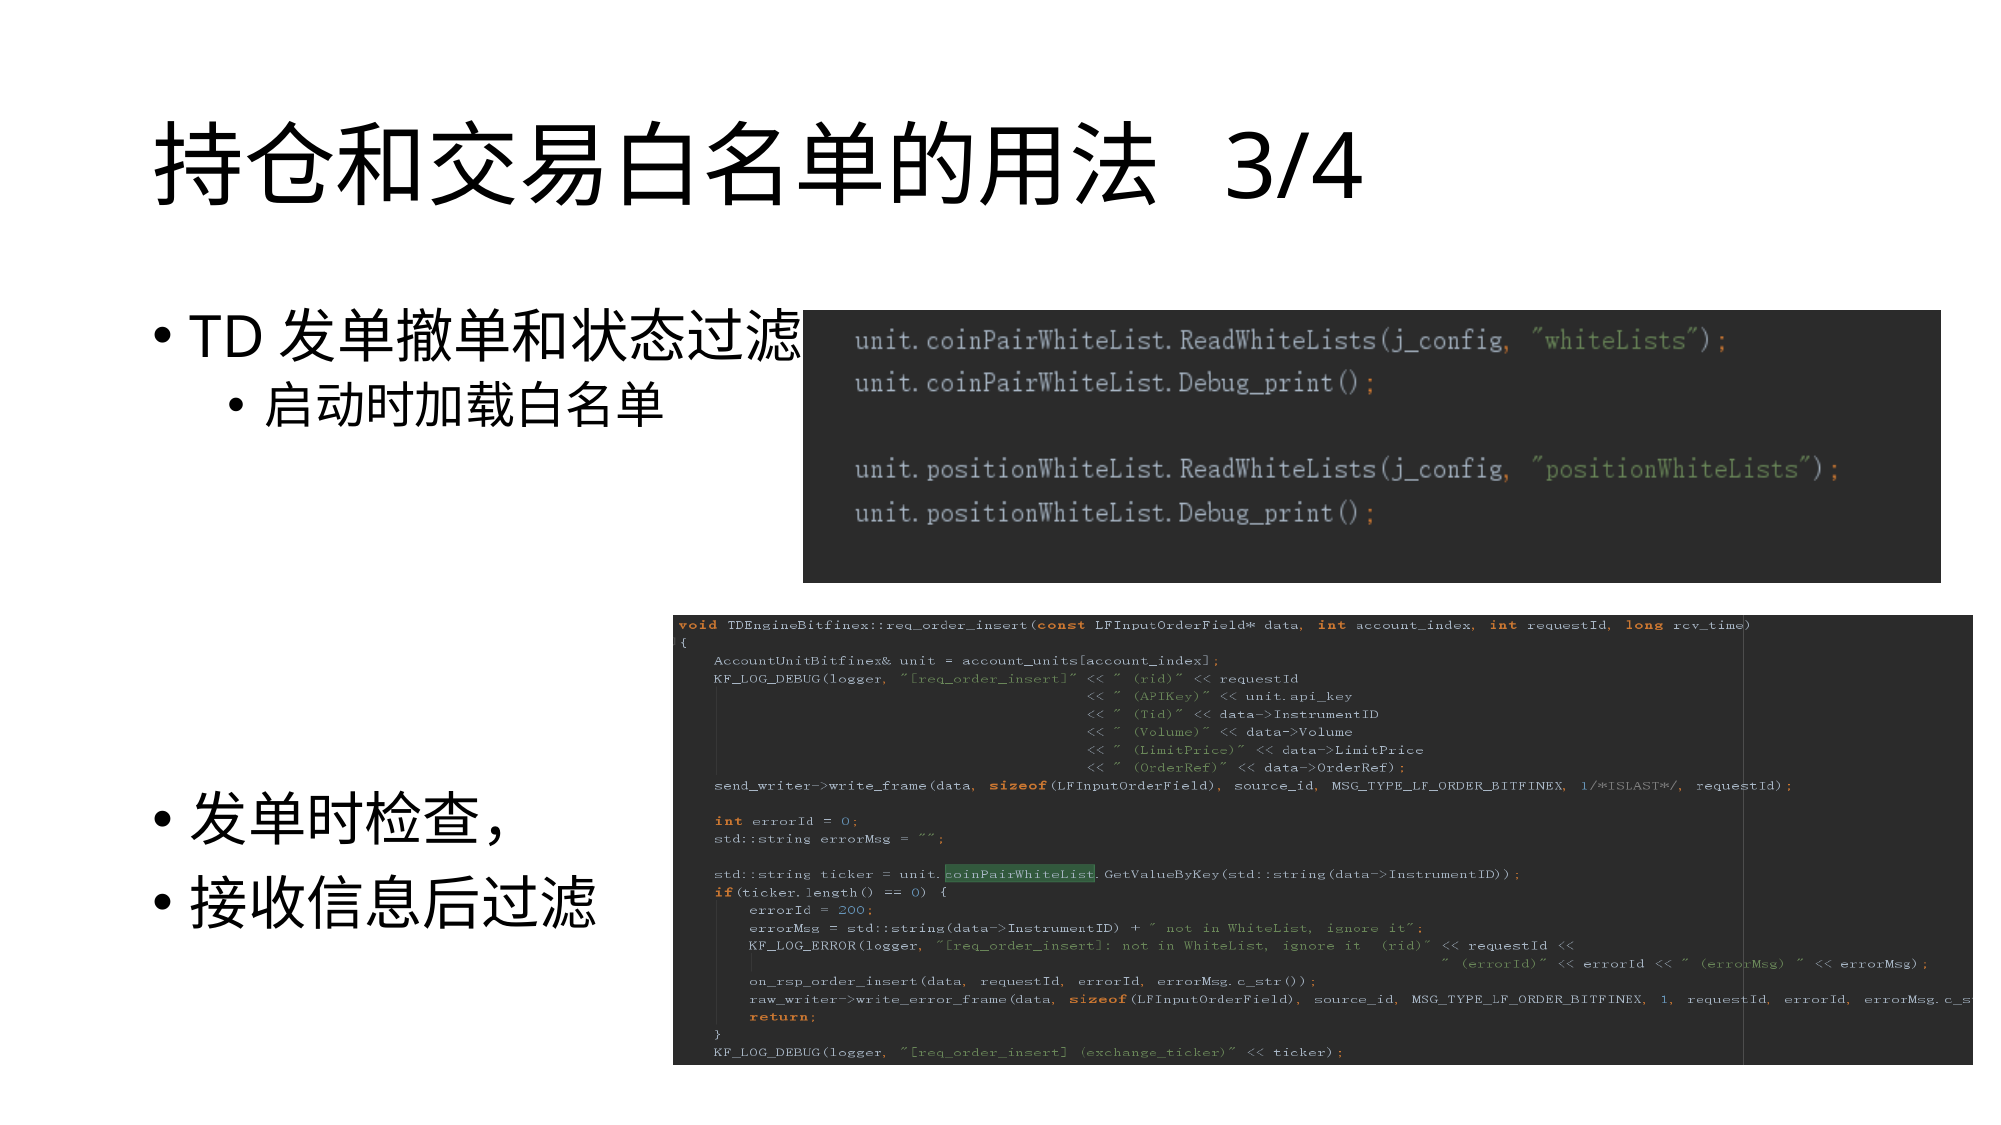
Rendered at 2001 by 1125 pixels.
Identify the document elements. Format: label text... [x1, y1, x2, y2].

list TD发单撤单和状态过滤 启动时加载白名单 发单时检查， 接收信息后过滤 [137, 299, 1863, 1014]
picture [803, 310, 1941, 583]
picture [673, 615, 1973, 1065]
title 持仓和交易白名单的用法 3/4 [137, 59, 1863, 278]
